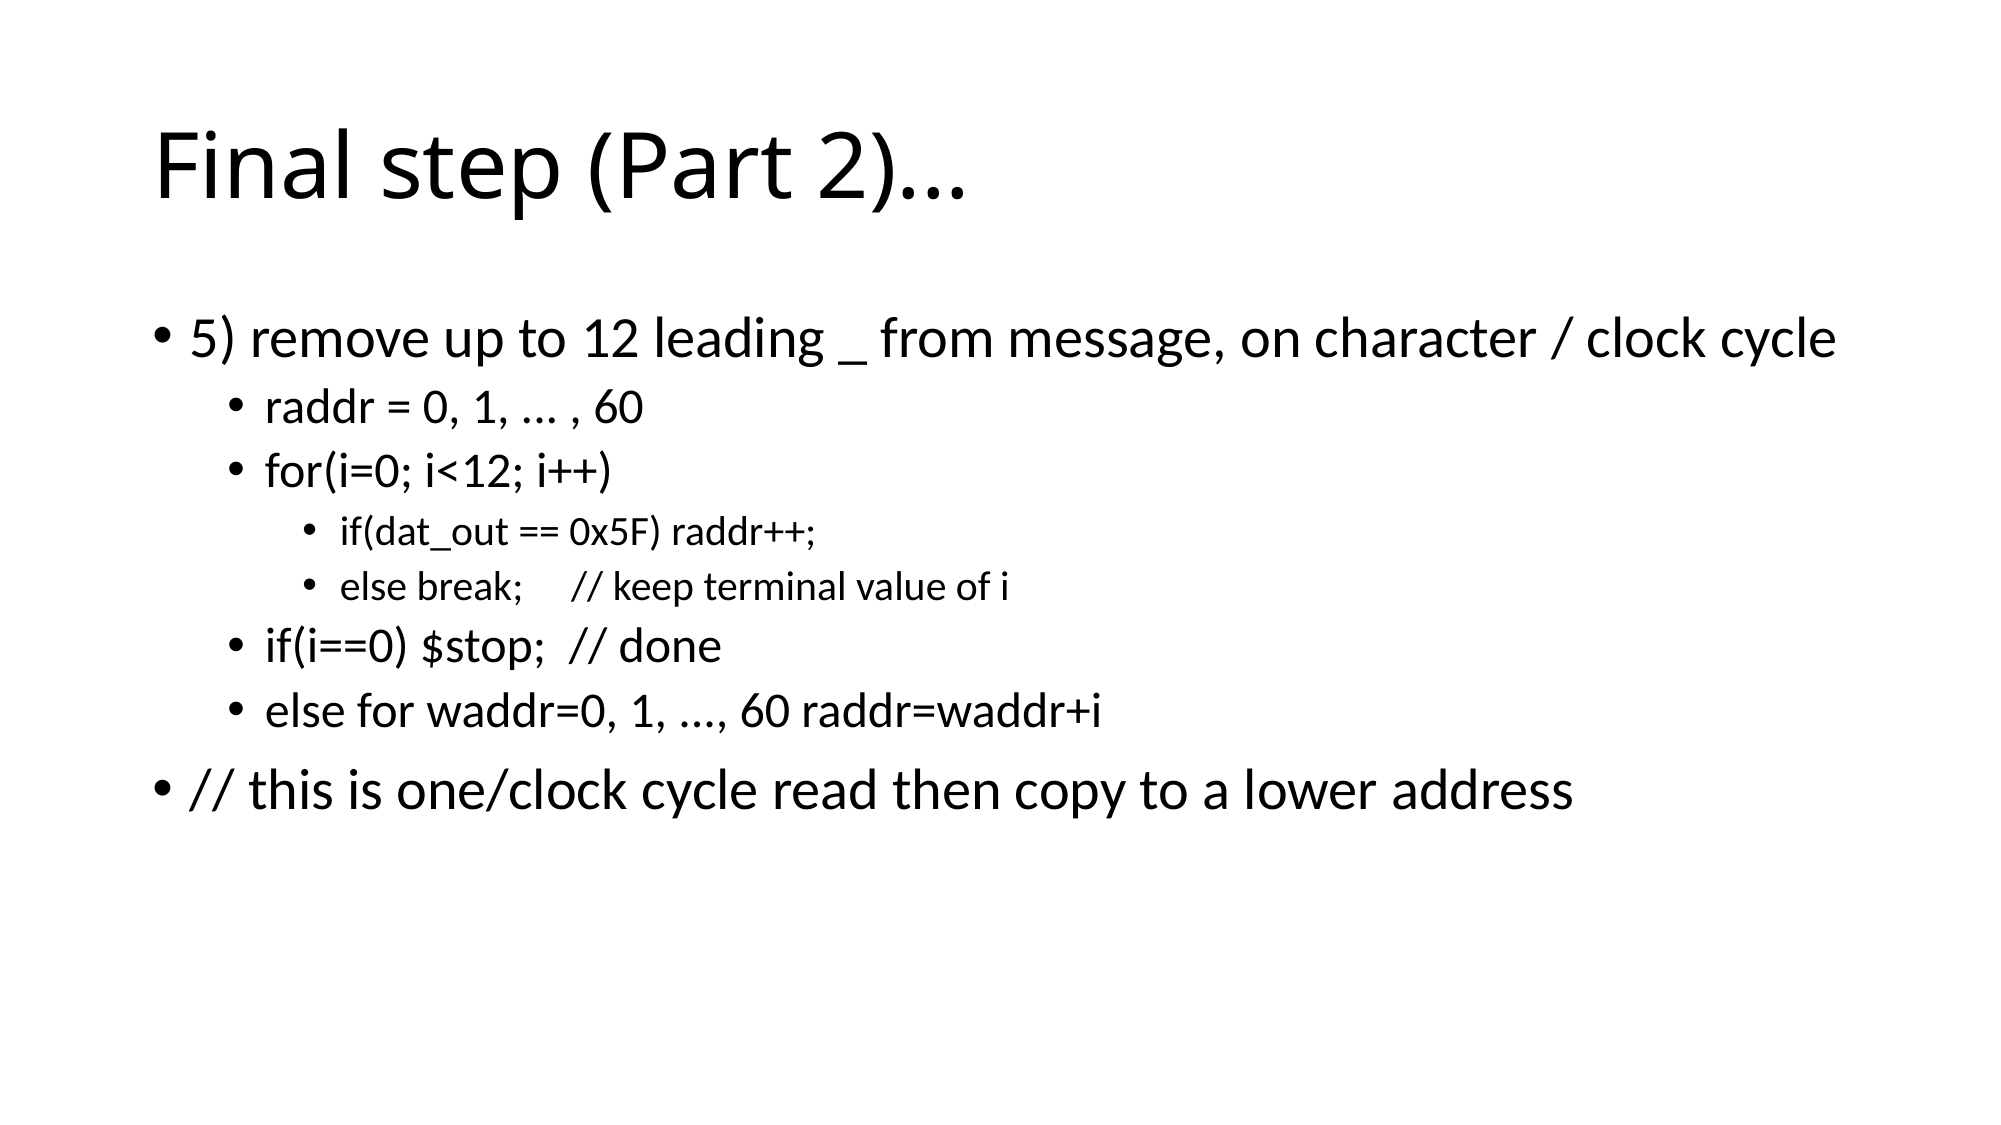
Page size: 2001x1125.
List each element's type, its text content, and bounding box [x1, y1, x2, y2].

list 5) remove up to 12 leading _ from message, on character / clock cycle raddr = 0, 1, ... , 60 for(i=0; i<12; i++) if(dat_out == 0x5F) raddr++; else break; // keep terminal value of i if(i==0) $stop; // done else for waddr=0, 1, ..., 60 raddr=waddr+i // this is one/clock cycle read then copy to a lower address [137, 299, 1863, 1014]
title Final step (Part 2)... [137, 59, 1863, 278]
